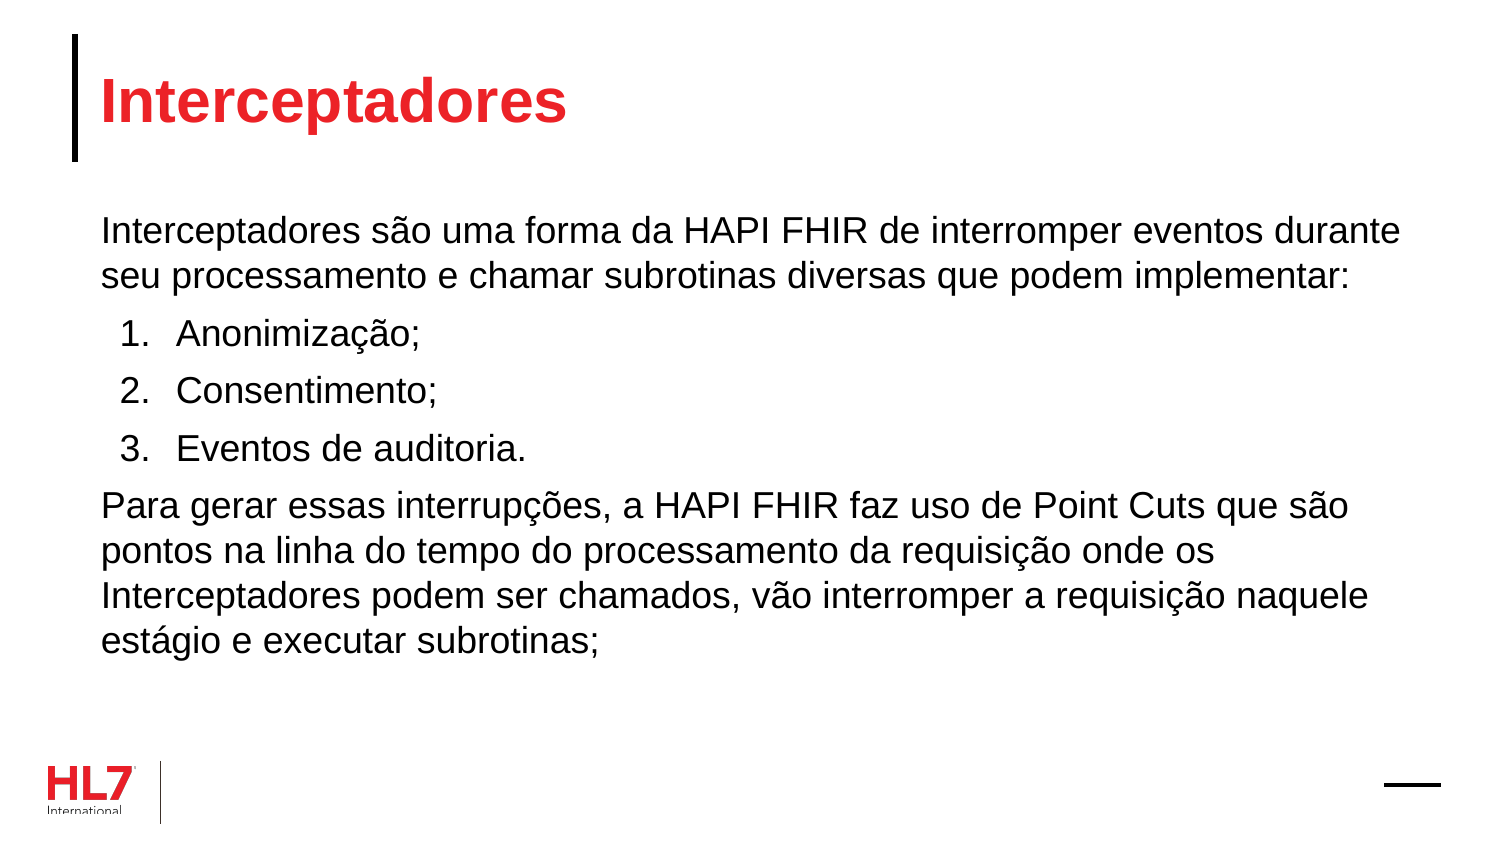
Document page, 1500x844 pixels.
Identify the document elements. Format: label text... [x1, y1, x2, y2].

picture [48, 766, 136, 814]
list Interceptadores são uma forma da HAPI FHIR de interromper eventos durante seu processamento e chamar subrotinas diversas que podem implementar: Anonimização; Consentimento; Eventos de auditoria. Para gerar essas interrupções, a HAPI FHIR faz uso de Point Cuts que são pontos na linha do tempo do processamento da requisição onde os Interceptadores podem ser chamados, vão interromper a requisição naquele estágio e executar subrotinas; [100, 206, 1451, 753]
title Interceptadores [100, 33, 1451, 163]
